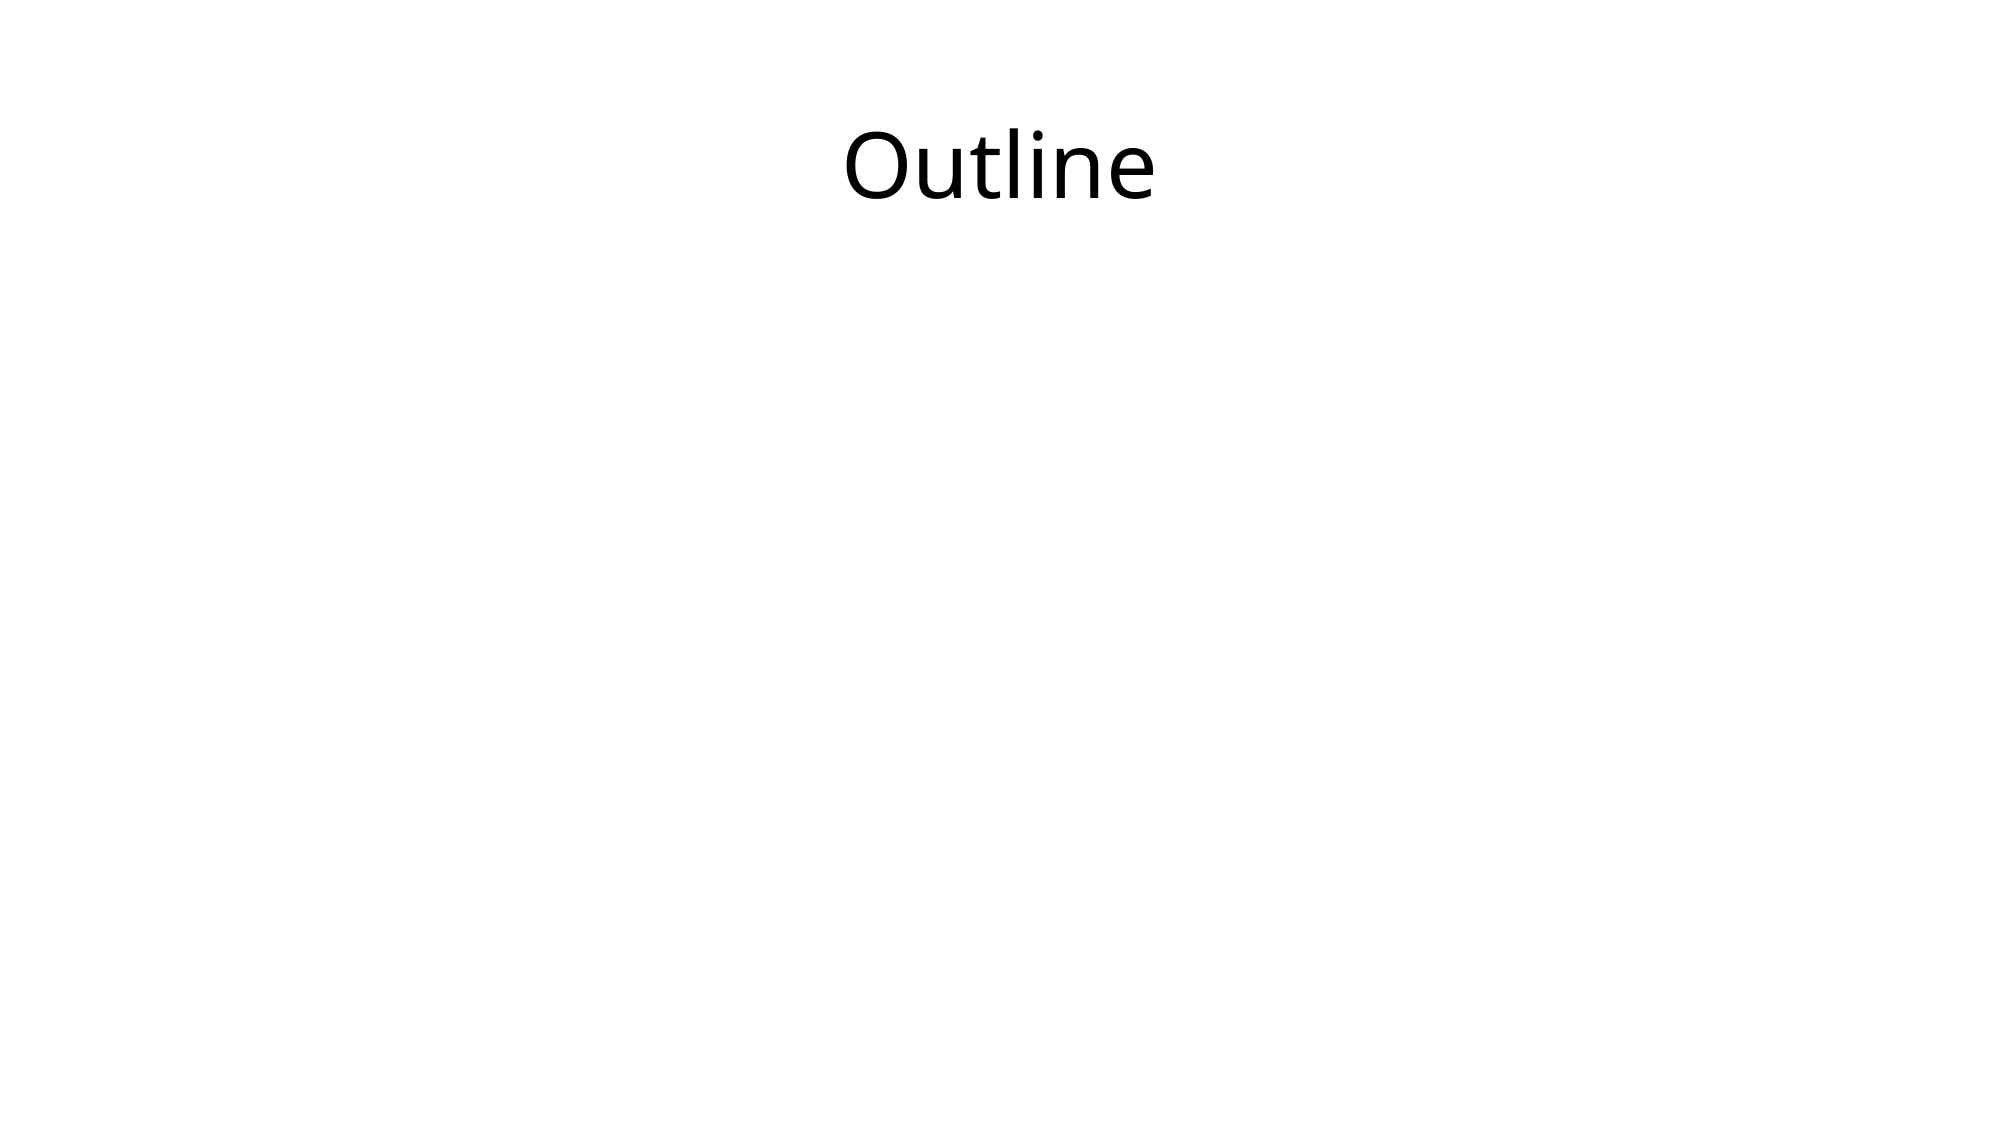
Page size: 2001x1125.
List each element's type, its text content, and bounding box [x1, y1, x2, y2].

title Outline [137, 59, 1863, 278]
